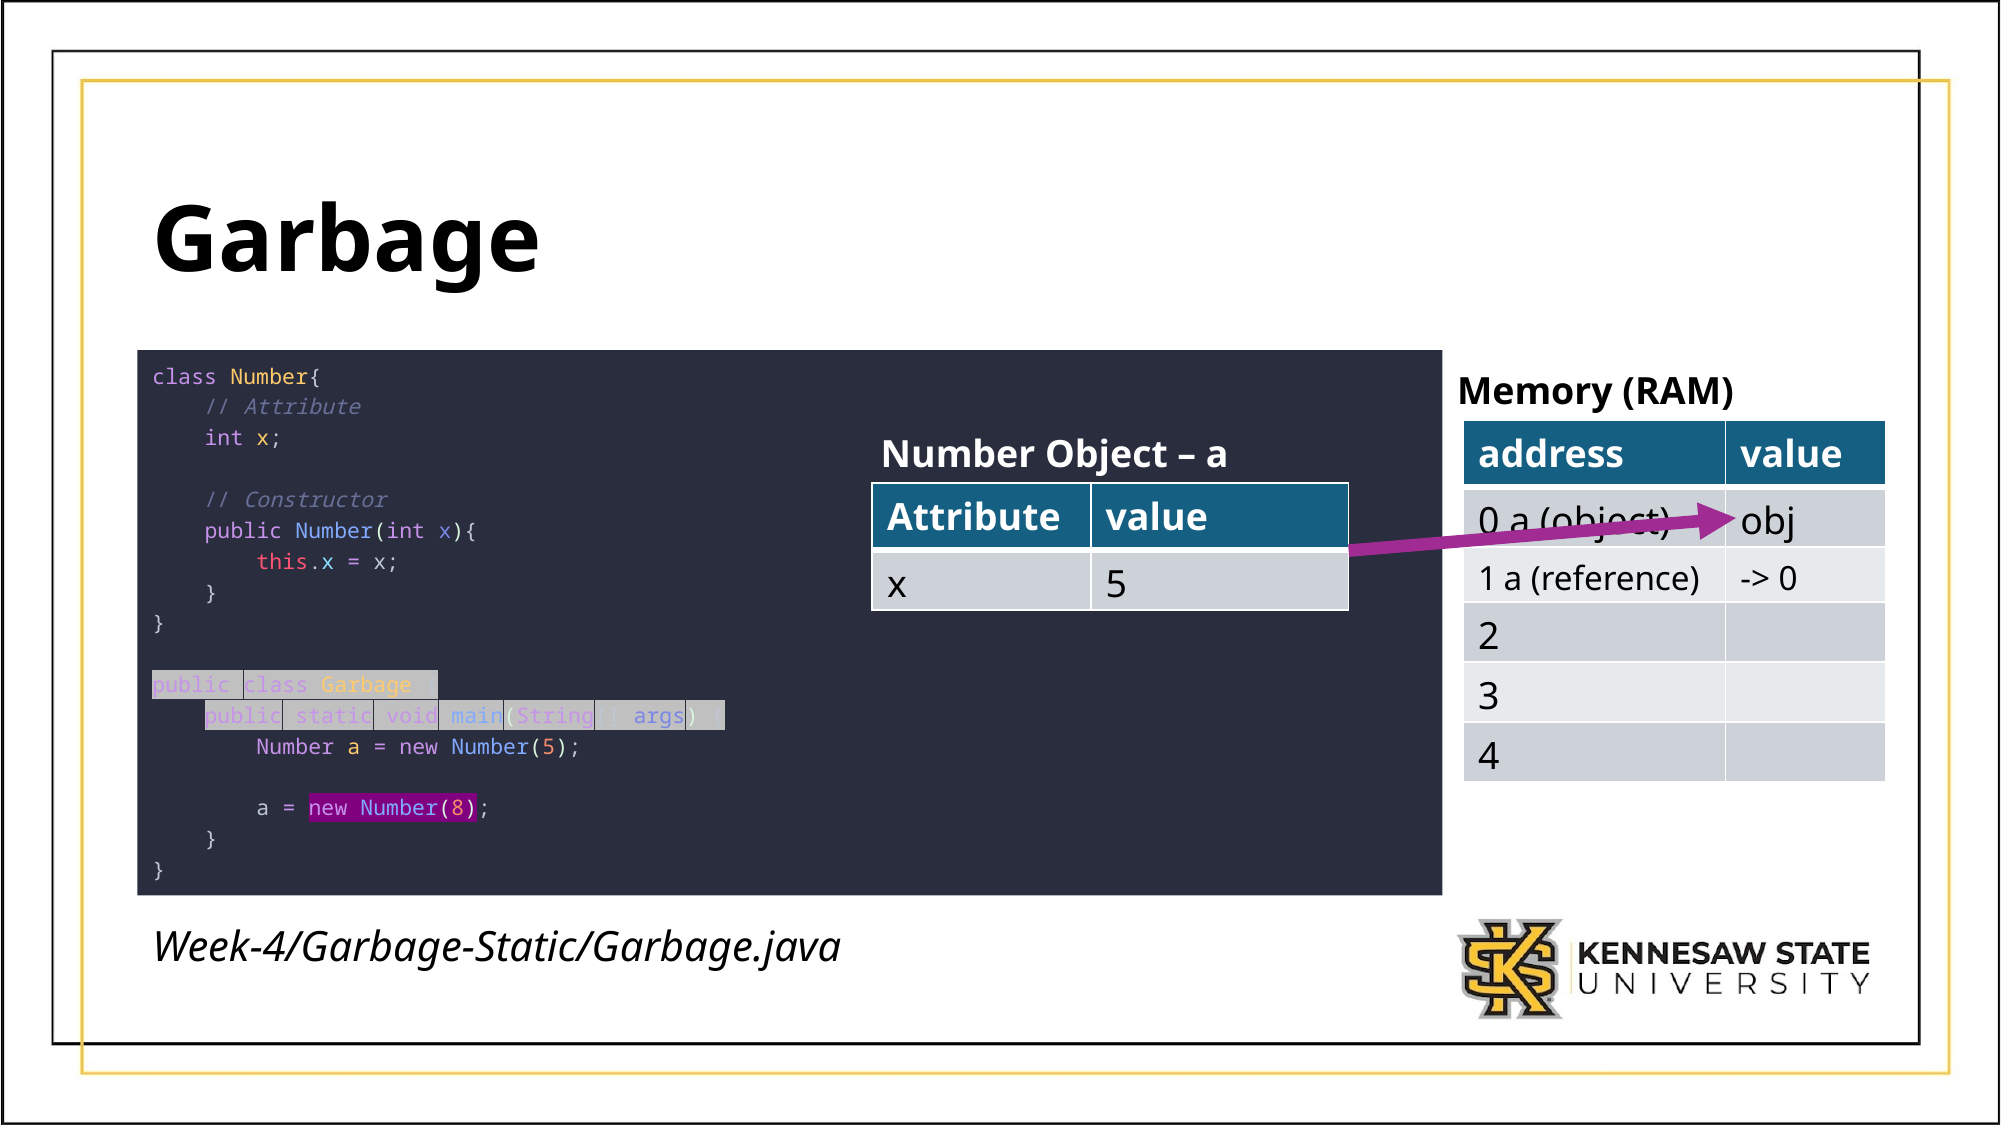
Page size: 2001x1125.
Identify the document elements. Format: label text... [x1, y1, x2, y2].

table_cell 3 [1464, 663, 1725, 721]
table_cell x [873, 553, 1090, 609]
table_cell 4 [1464, 723, 1725, 781]
table_header value [1092, 484, 1348, 547]
table_cell -> 0 [1726, 548, 1885, 601]
table_header Attribute [873, 484, 1090, 547]
table_cell 0 a (object) [1464, 490, 1725, 517]
title Garbage [137, 132, 1863, 351]
text_box Number Object – a [865, 422, 1310, 483]
table_cell [1726, 603, 1885, 661]
table_header value [1726, 421, 1885, 484]
list class Number{ // Attribute int x; // Constructor public Number(int x){ this.x = x; } } public class Garbage { public static void main(String[] args) { Number a = new Number(5); a = new Number(8); } } [137, 350, 1443, 896]
table_cell 2 [1464, 603, 1725, 661]
table_header address [1464, 421, 1725, 484]
picture [0, 0, 2001, 1125]
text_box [1348, 517, 1737, 552]
list Week-4/Garbage-Static/Garbage.java [137, 918, 1443, 1029]
table_cell [1726, 663, 1885, 721]
table_cell 1 a (reference) [1464, 552, 1725, 601]
table_cell [1726, 723, 1885, 781]
table_cell obj [1726, 490, 1885, 546]
text_box Memory (RAM) [1442, 359, 1887, 420]
table_cell 5 [1092, 553, 1348, 609]
